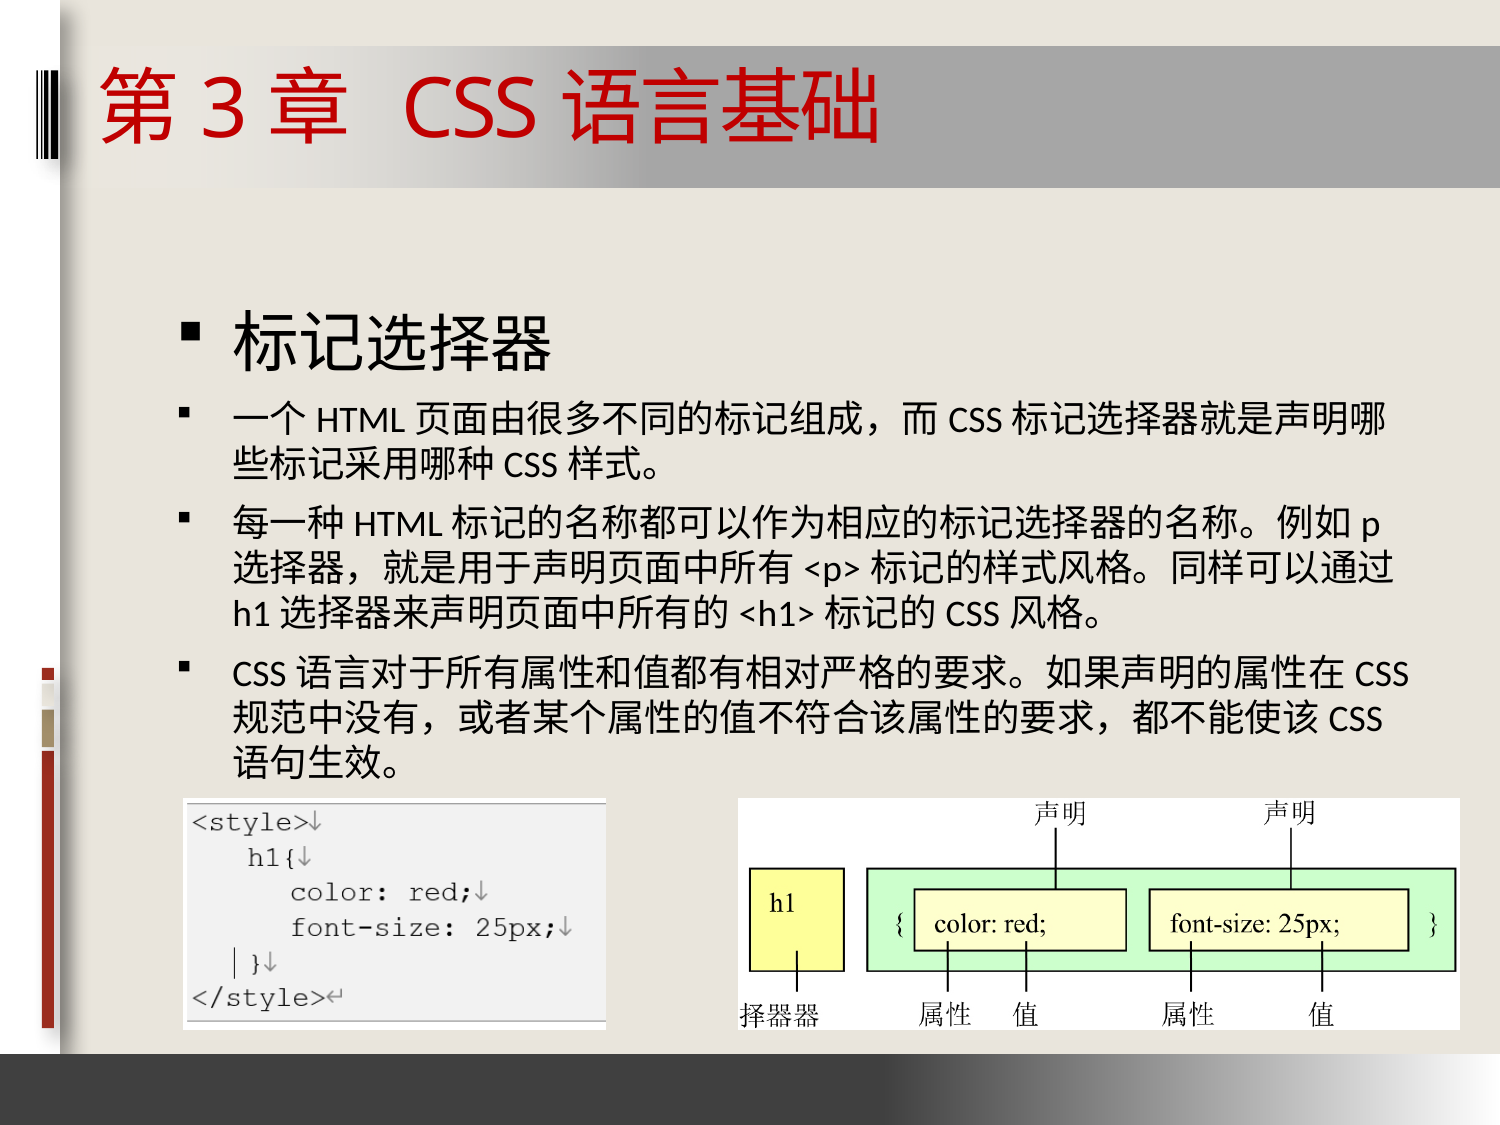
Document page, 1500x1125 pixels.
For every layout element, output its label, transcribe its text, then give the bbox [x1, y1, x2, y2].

picture [182, 798, 606, 1030]
title 第3章 CSS语言基础 [82, 46, 1357, 163]
list 标记选择器 一个HTML页面由很多不同的标记组成，而CSS标记选择器就是声明哪些标记采用哪种CSS样式。 每一种HTML标记的名称都可以作为相应的标记选择器的名称。例如p选择器，就是用于声明页面中所有<p>标记的样式风格。同样可以通过h1选择器来声明页面中所有的<h1>标记的CSS风格。 CSS语言对于所有属性和值都有相对严格的要求。如果声明的属性在CSS规范中没有，或者某个属性的值不符合该属性的要求，都不能使该CSS语句生效。 [150, 292, 1425, 1043]
picture [737, 798, 1460, 1030]
